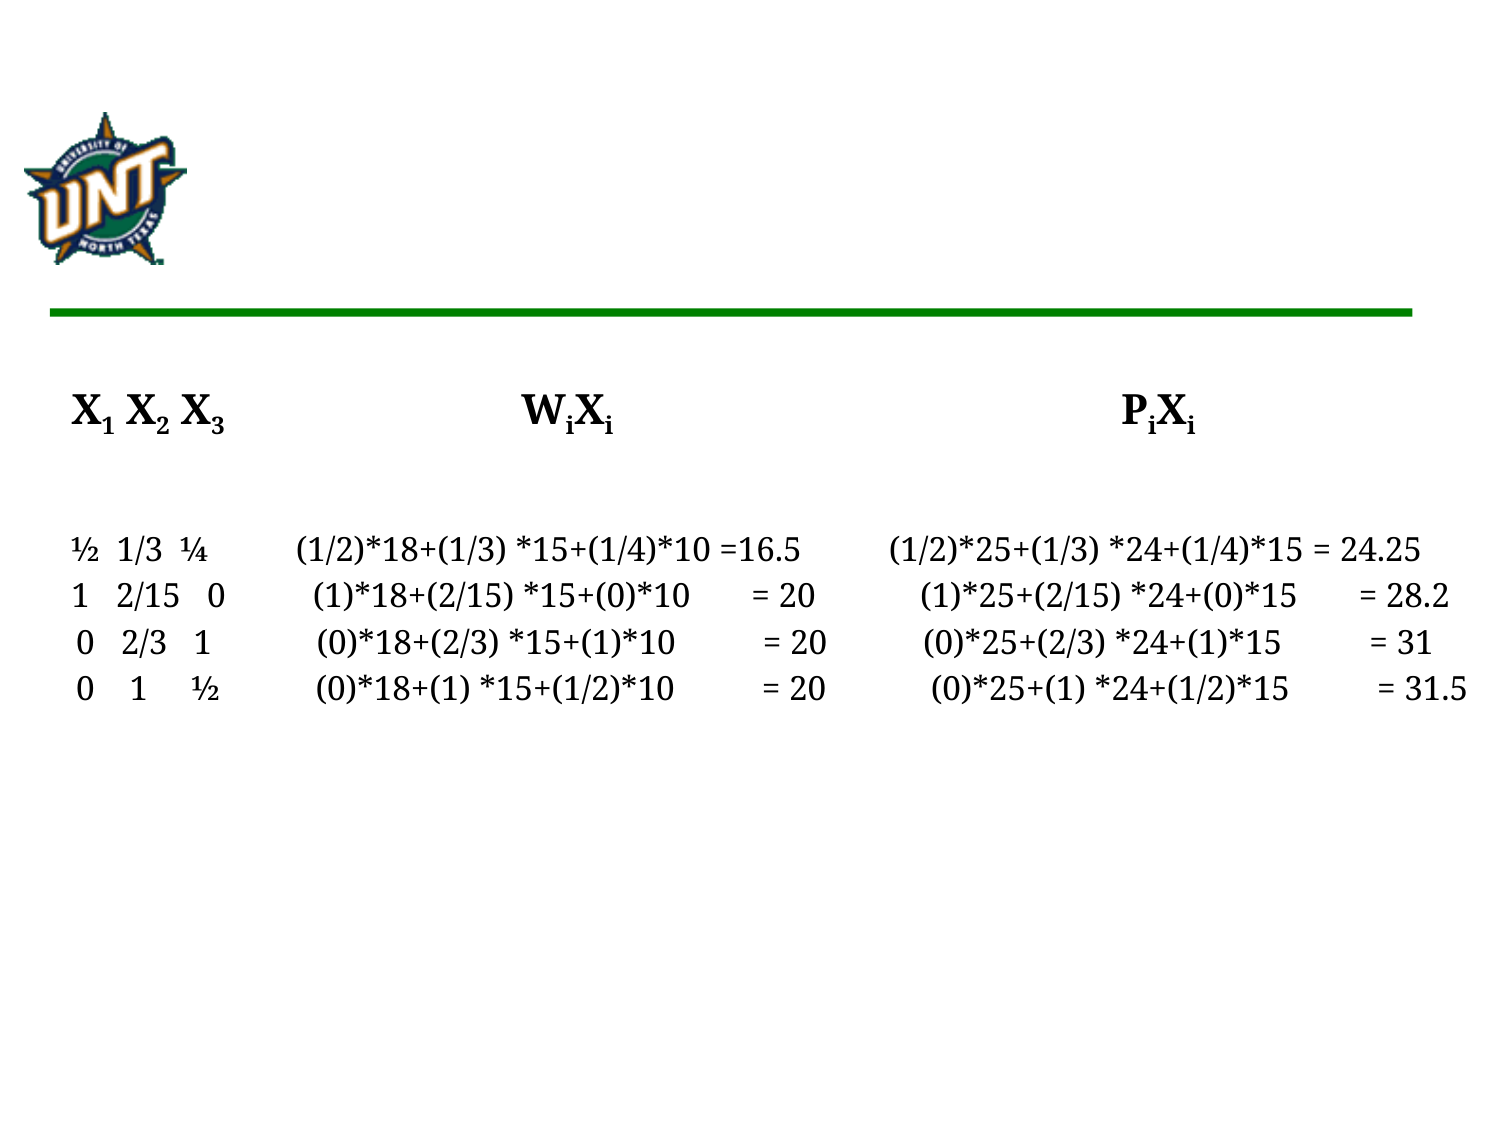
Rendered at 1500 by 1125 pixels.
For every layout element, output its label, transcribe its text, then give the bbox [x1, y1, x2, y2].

list X1 X2 X3 WiXi PiXi ½ 1/3 ¼ (1/2)*18+(1/3) *15+(1/4)*10 =16.5 (1/2)*25+(1/3) *24+(1/4)*15 = 24.25 1 2/15 0 (1)*18+(2/15) *15+(0)*10 = 20 (1)*25+(2/15) *24+(0)*15 = 28.2 0 2/3 1 (0)*18+(2/3) *15+(1)*10 = 20 (0)*25+(2/3) *24+(1)*15 = 31 0 1 ½ (0)*18+(1) *15+(1/2)*10 = 20 (0)*25+(1) *24+(1/2)*15 = 31.5 [0, 375, 1500, 1050]
picture [24, 112, 187, 265]
